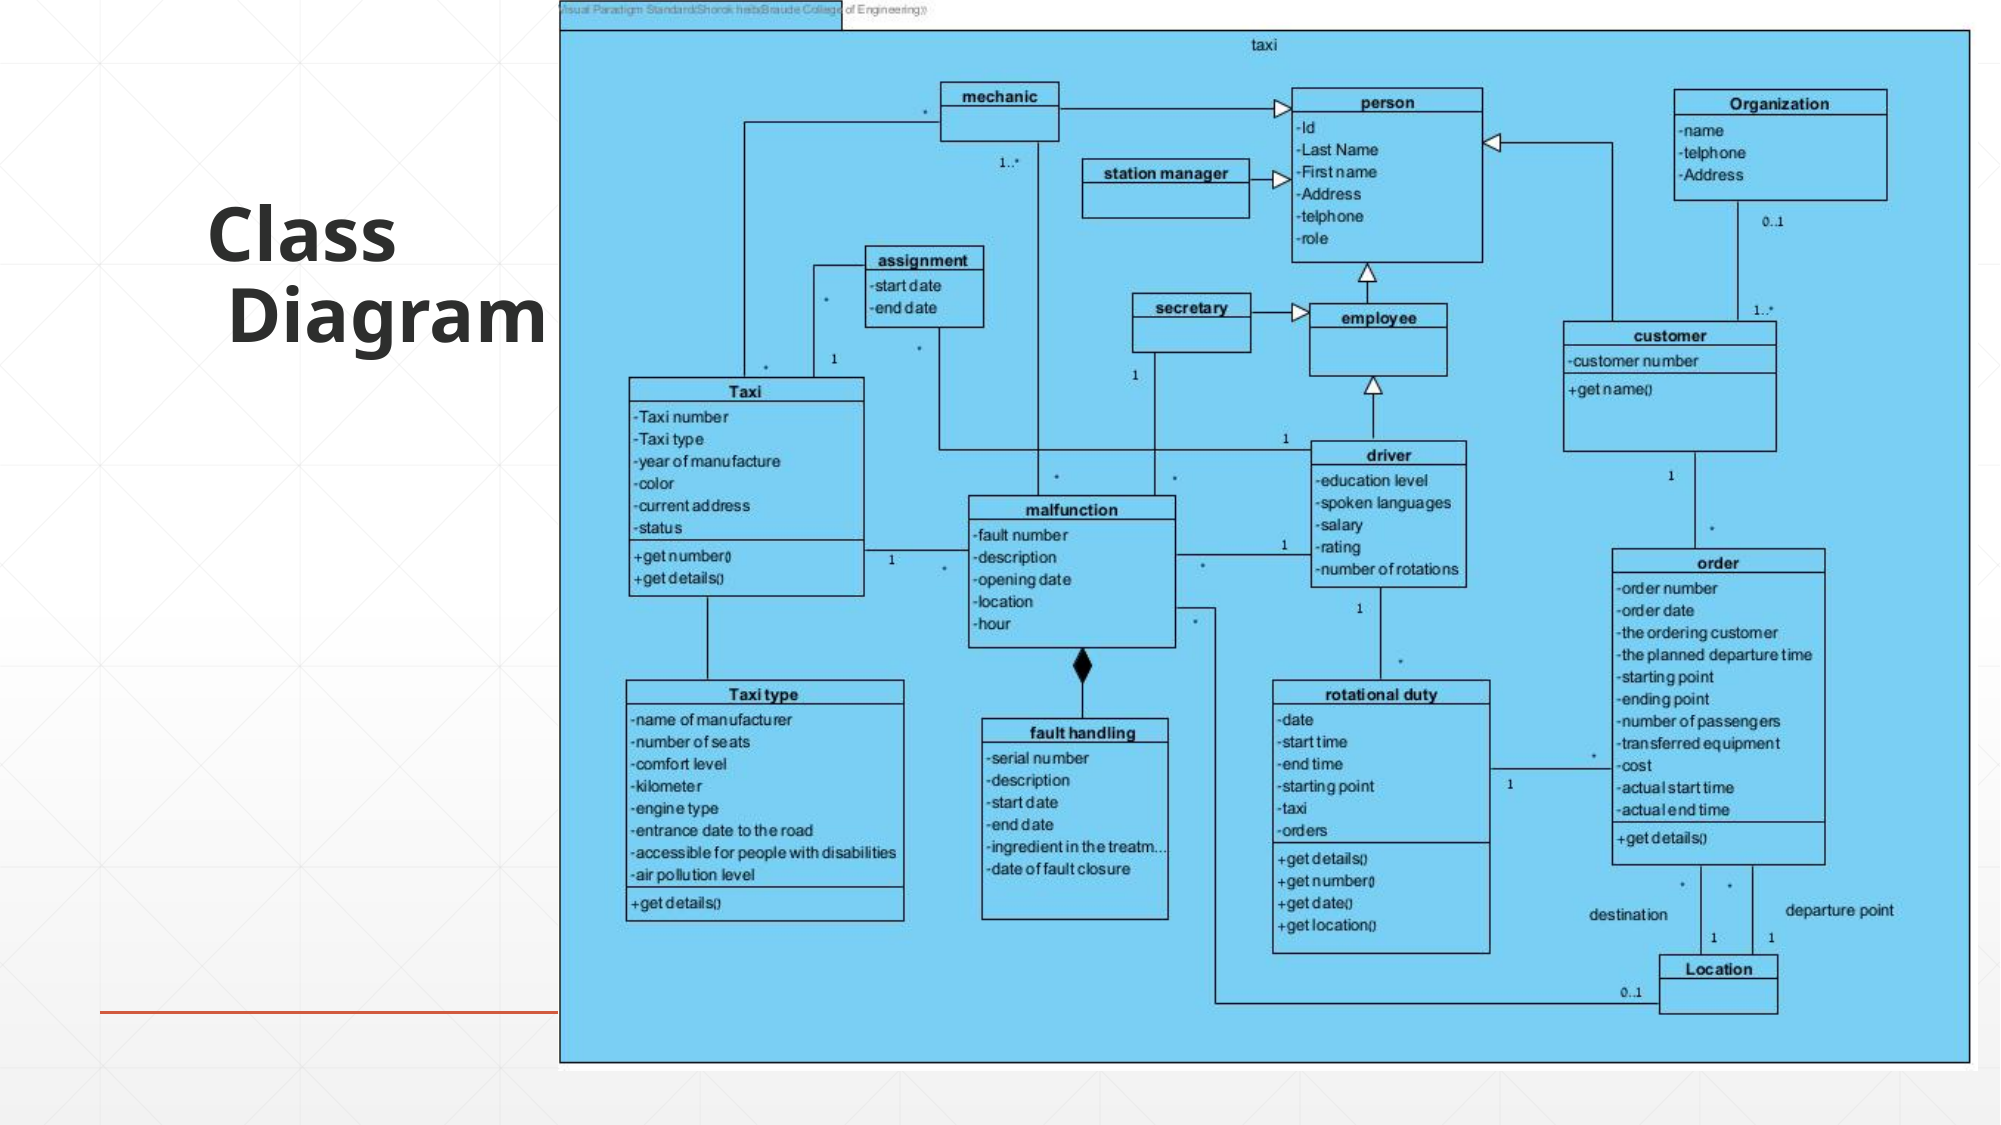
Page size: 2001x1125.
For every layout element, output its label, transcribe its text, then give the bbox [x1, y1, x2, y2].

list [558, 0, 1978, 1071]
title Class Diagram [191, 82, 558, 367]
